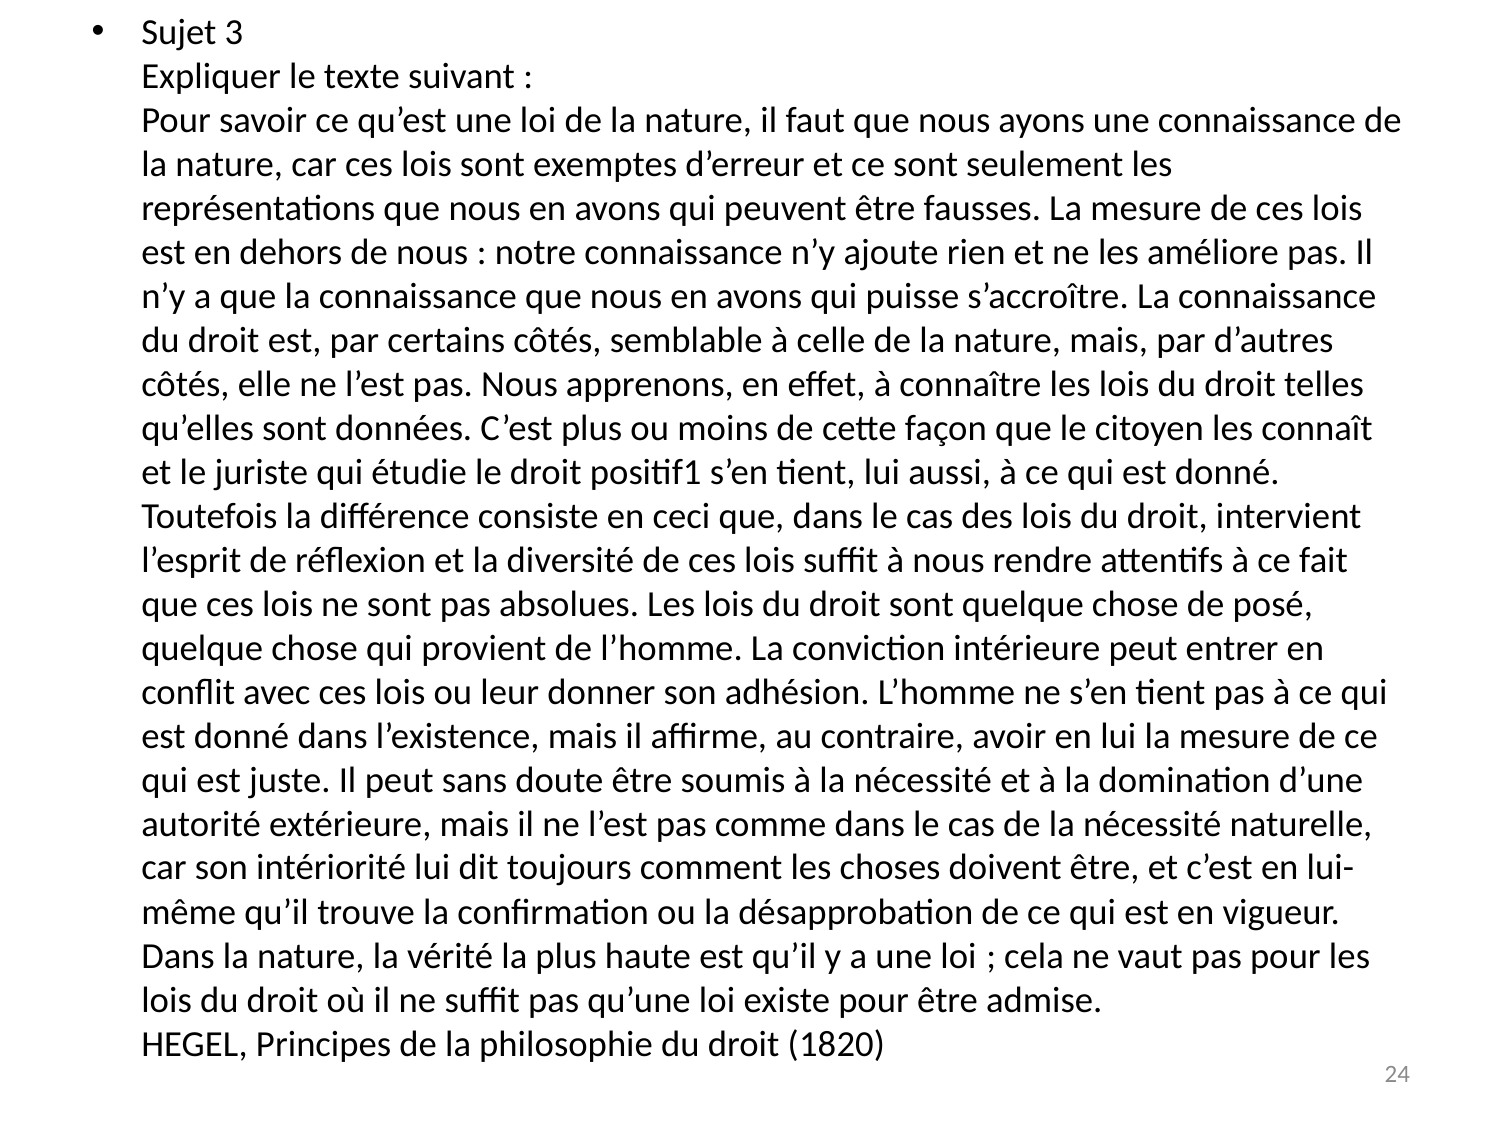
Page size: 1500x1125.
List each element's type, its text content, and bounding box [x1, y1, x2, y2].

slide_number 24 [1074, 1042, 1425, 1103]
list Sujet 3 Expliquer le texte suivant : Pour savoir ce qu’est une loi de la nature, il faut que nous ayons une connaissance de la nature, car ces lois sont exemptes d’erreur et ce sont seulement les représentations que nous en avons qui peuvent être fausses. La mesure de ces lois est en dehors de nous : notre connaissance n’y ajoute rien et ne les améliore pas. Il n’y a que la connaissance que nous en avons qui puisse s’accroître. La connaissance du droit est, par certains côtés, semblable à celle de la nature, mais, par d’autres côtés, elle ne l’est pas. Nous apprenons, en effet, à connaître les lois du droit telles qu’elles sont données. C’est plus ou moins de cette façon que le citoyen les connaît et le juriste qui étudie le droit positif1 s’en tient, lui aussi, à ce qui est donné. Toutefois la différence consiste en ceci que, dans le cas des lois du droit, intervient l’esprit de réflexion et la diversité de ces lois suffit à nous rendre attentifs à ce fait que ces lois ne sont pas absolues. Les lois du droit sont quelque chose de posé, quelque chose qui provient de l’homme. La conviction intérieure peut entrer en conflit avec ces lois ou leur donner son adhésion. L’homme ne s’en tient pas à ce qui est donné dans l’existence, mais il affirme, au contraire, avoir en lui la mesure de ce qui est juste. Il peut sans doute être soumis à la nécessité et à la domination d’une autorité extérieure, mais il ne l’est pas comme dans le cas de la nécessité naturelle, car son intériorité lui dit toujours comment les choses doivent être, et c’est en lui-même qu’il trouve la confirmation ou la désapprobation de ce qui est en vigueur. Dans la nature, la vérité la plus haute est qu’il y a une loi ; cela ne vaut pas pour les lois du droit où il ne suffit pas qu’une loi existe pour être admise. HEGEL, Principes de la philosophie du droit (1820) [76, 0, 1427, 1100]
